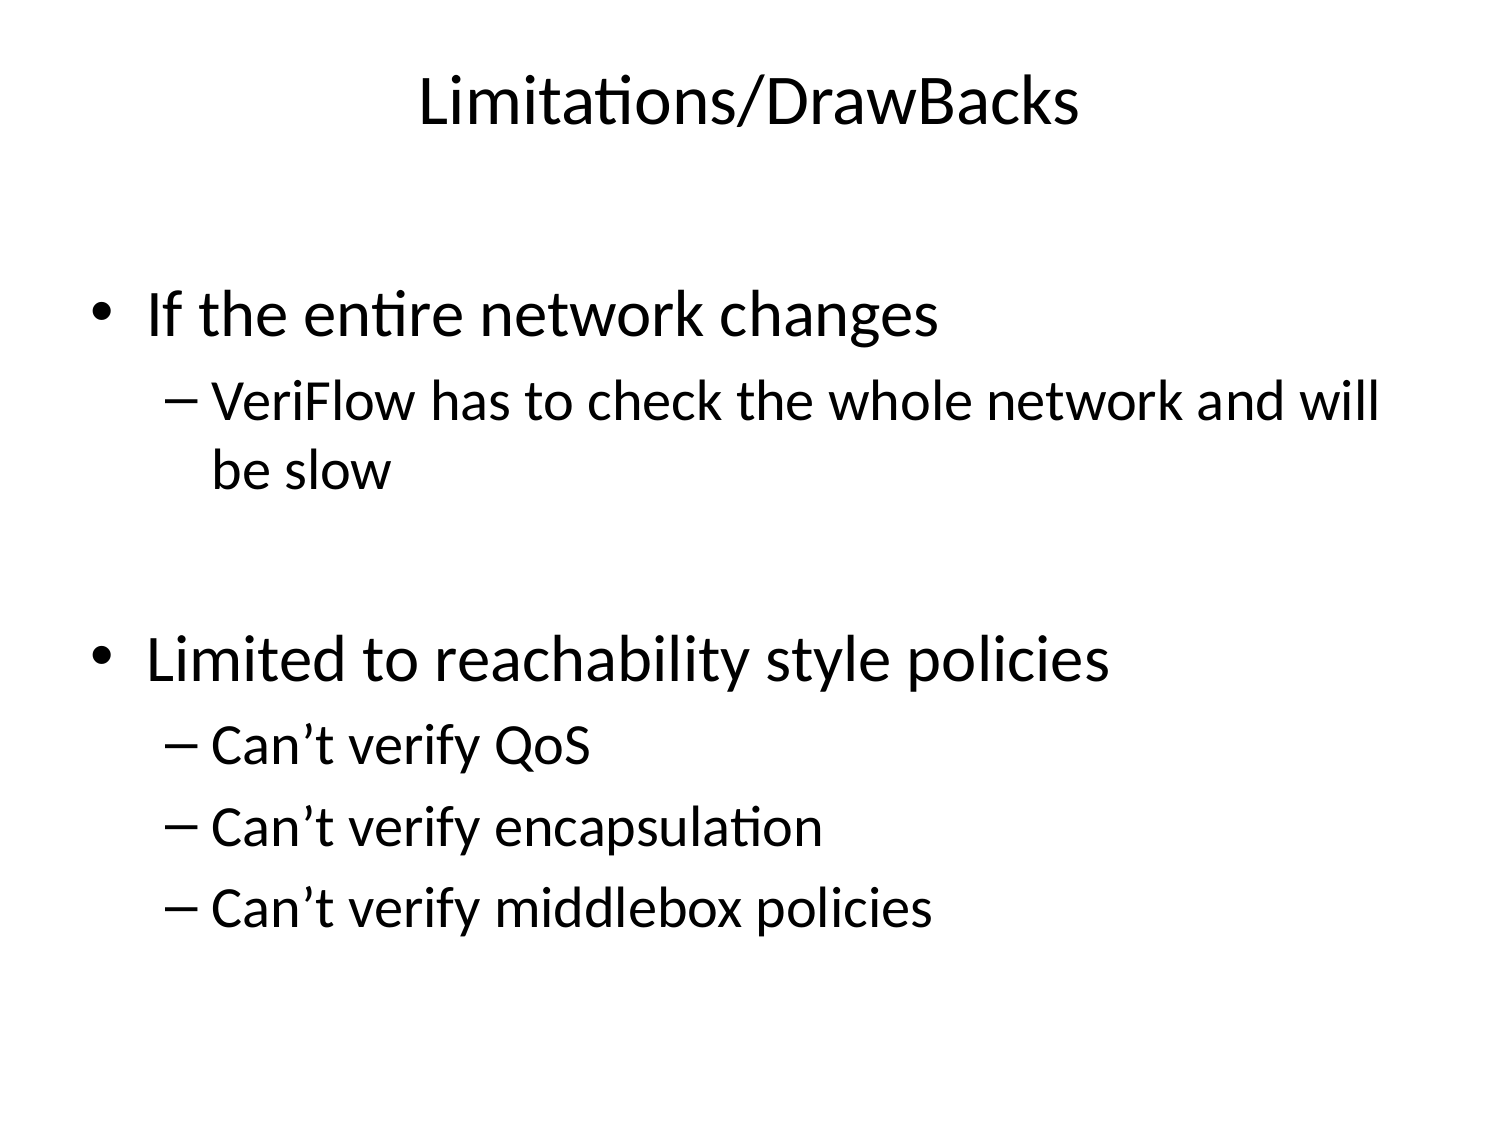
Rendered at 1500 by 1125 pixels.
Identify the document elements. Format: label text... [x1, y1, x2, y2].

title Limitations/DrawBacks [75, 45, 1425, 233]
list If the entire network changes VeriFlow has to check the whole network and will be slow Limited to reachability style policies Can’t verify QoS Can’t verify encapsulation Can’t verify middlebox policies [75, 262, 1425, 1005]
